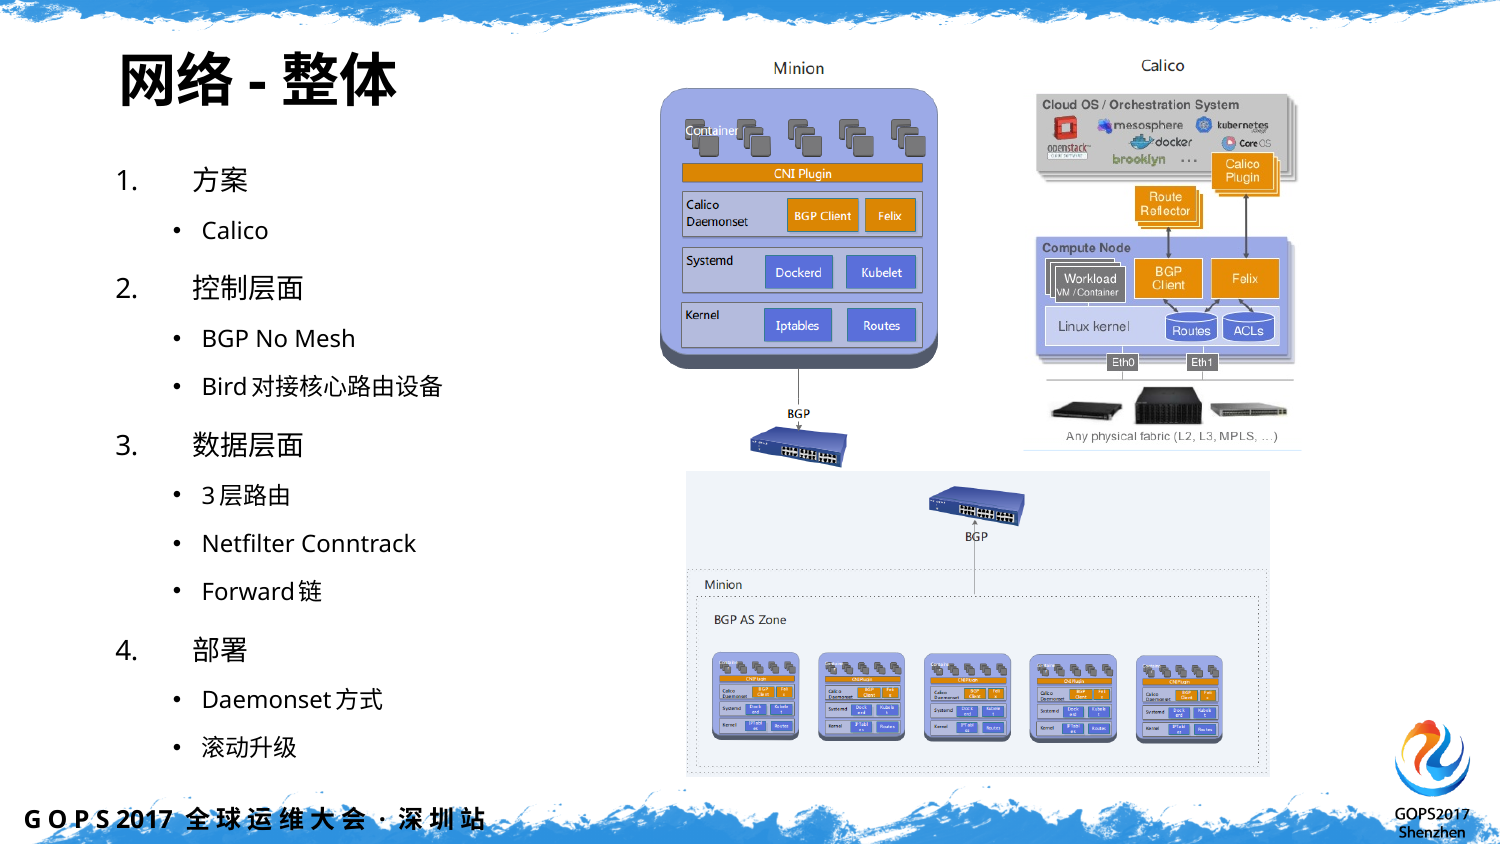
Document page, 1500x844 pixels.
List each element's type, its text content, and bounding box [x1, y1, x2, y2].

picture [0, 0, 1500, 42]
list 方案 Calico 控制层面 BGP No Mesh Bird对接核心路由设备 数据层面 3层路由 Netfilter Conntrack Forward链 部署 Daemonset方式 滚动升级 [100, 138, 621, 777]
title 网络-整体 [103, 24, 1397, 142]
picture [2, 30, 1500, 844]
